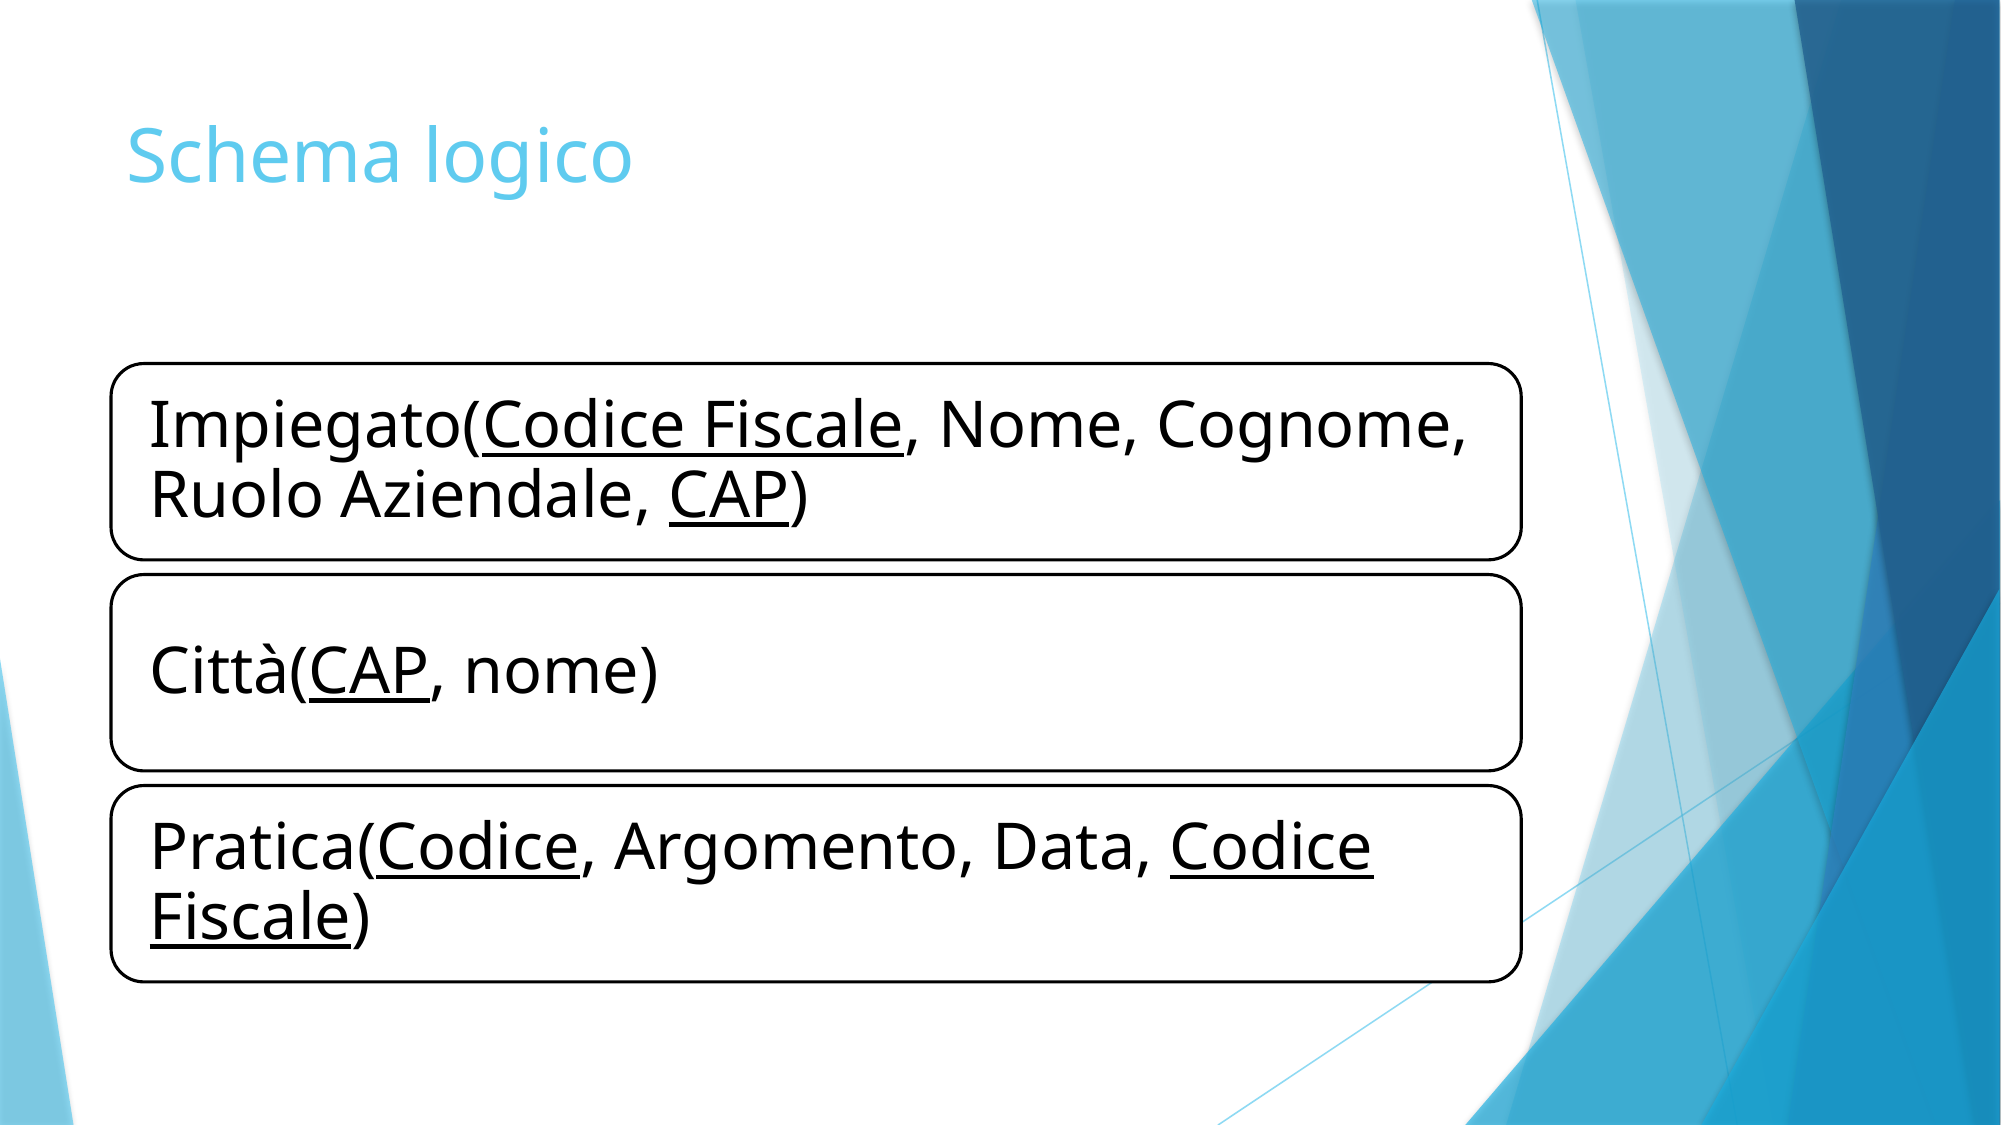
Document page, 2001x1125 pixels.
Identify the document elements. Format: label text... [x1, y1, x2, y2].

title Schema logico [111, 99, 1522, 317]
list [110, 353, 1522, 992]
